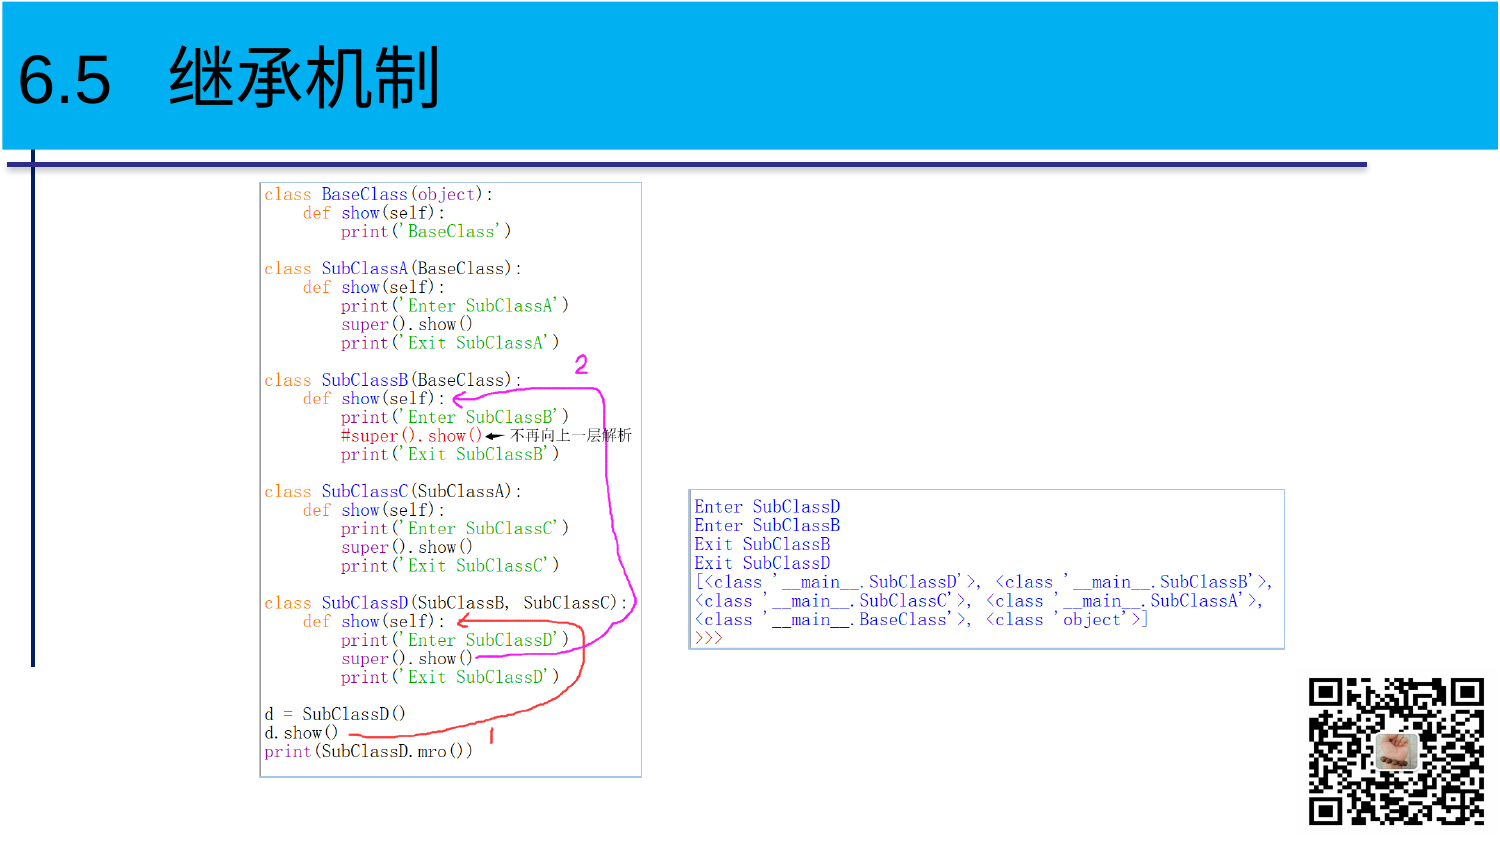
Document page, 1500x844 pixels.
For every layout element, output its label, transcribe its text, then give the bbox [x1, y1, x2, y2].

slide_number [1074, 768, 1426, 828]
title 6.5 继承机制 [2, 1, 1499, 150]
picture [259, 183, 642, 777]
picture [689, 490, 1284, 649]
picture [1295, 666, 1498, 837]
